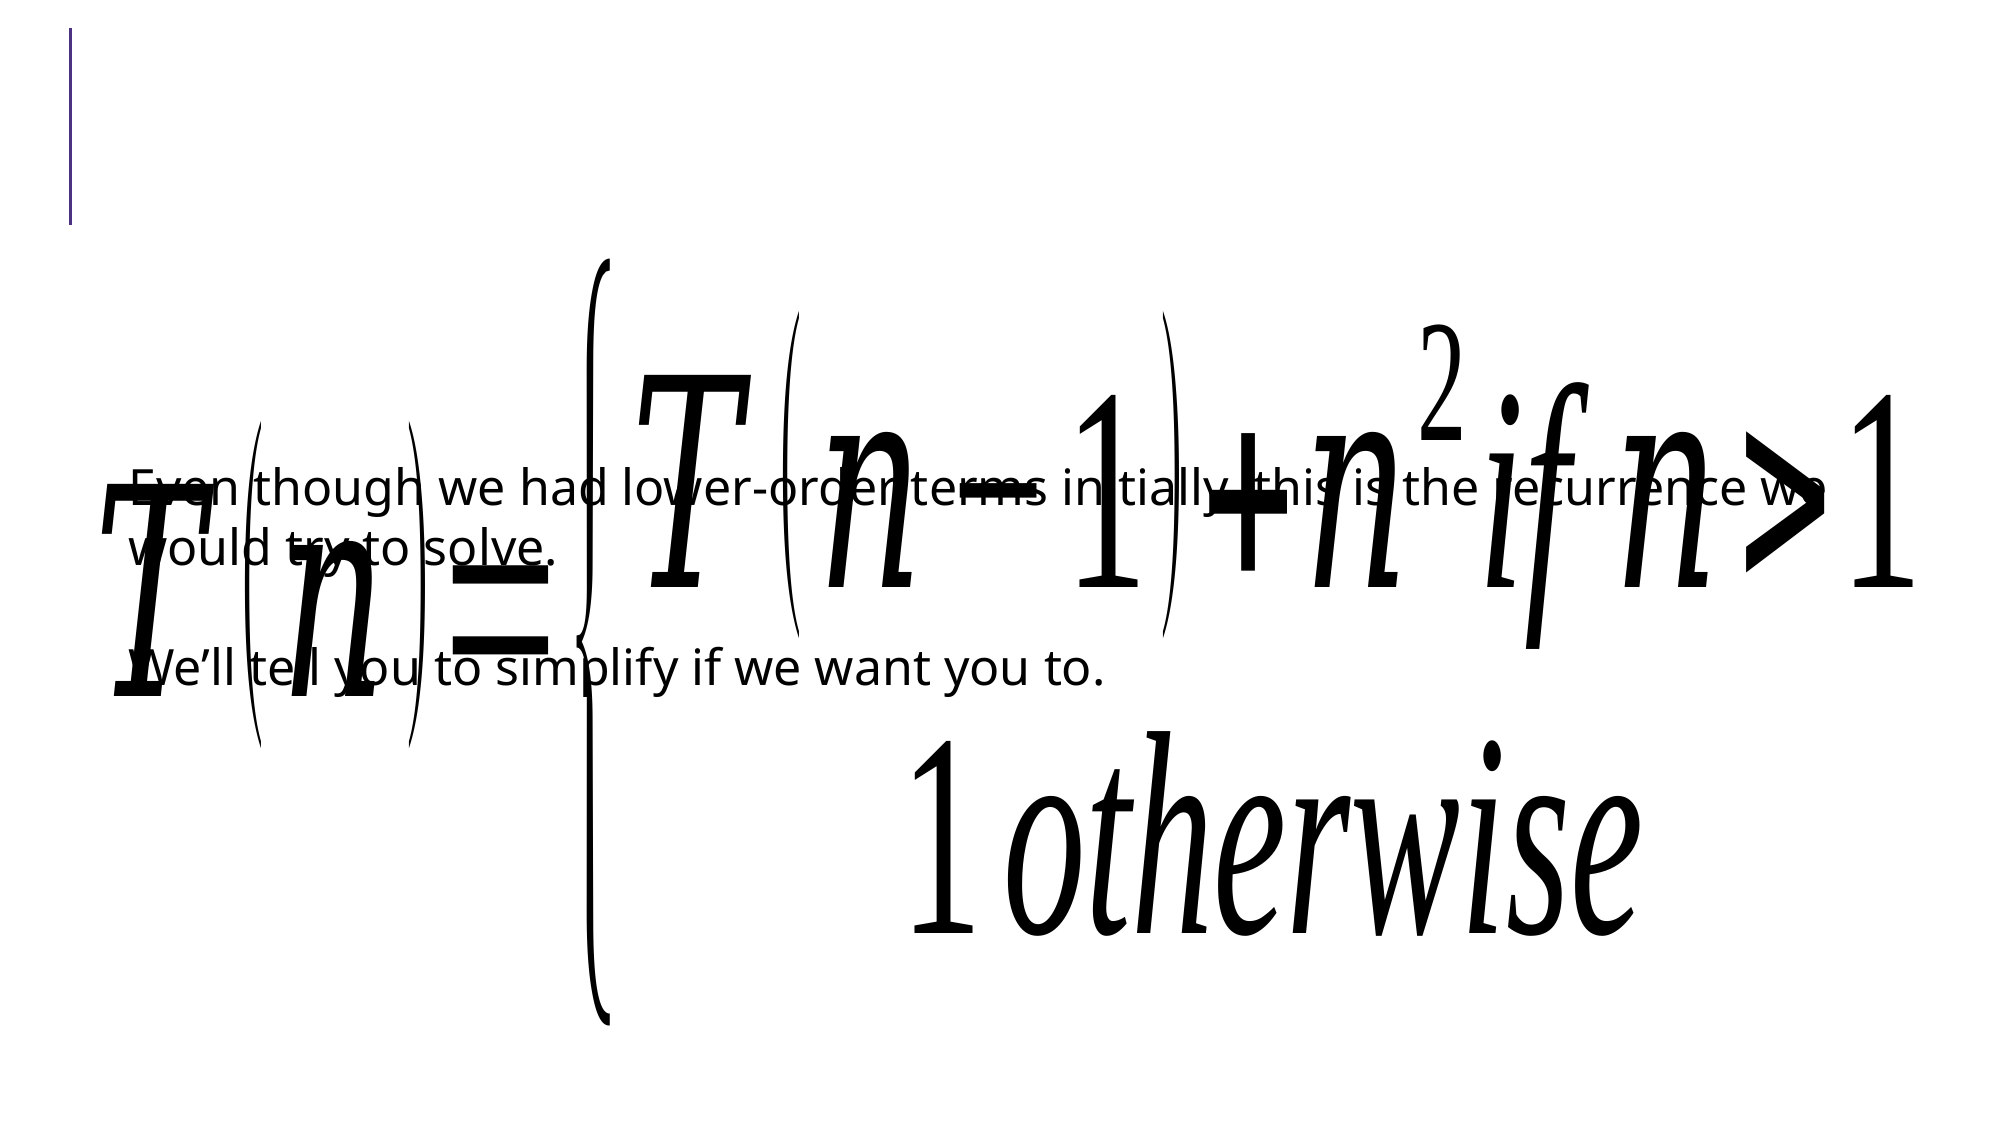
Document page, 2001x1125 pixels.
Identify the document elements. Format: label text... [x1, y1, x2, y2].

text_box Even though we had lower-order terms initially, this is the recurrence we would try to solve. We’ll tell you to simplify if we want you to. [113, 448, 1844, 704]
